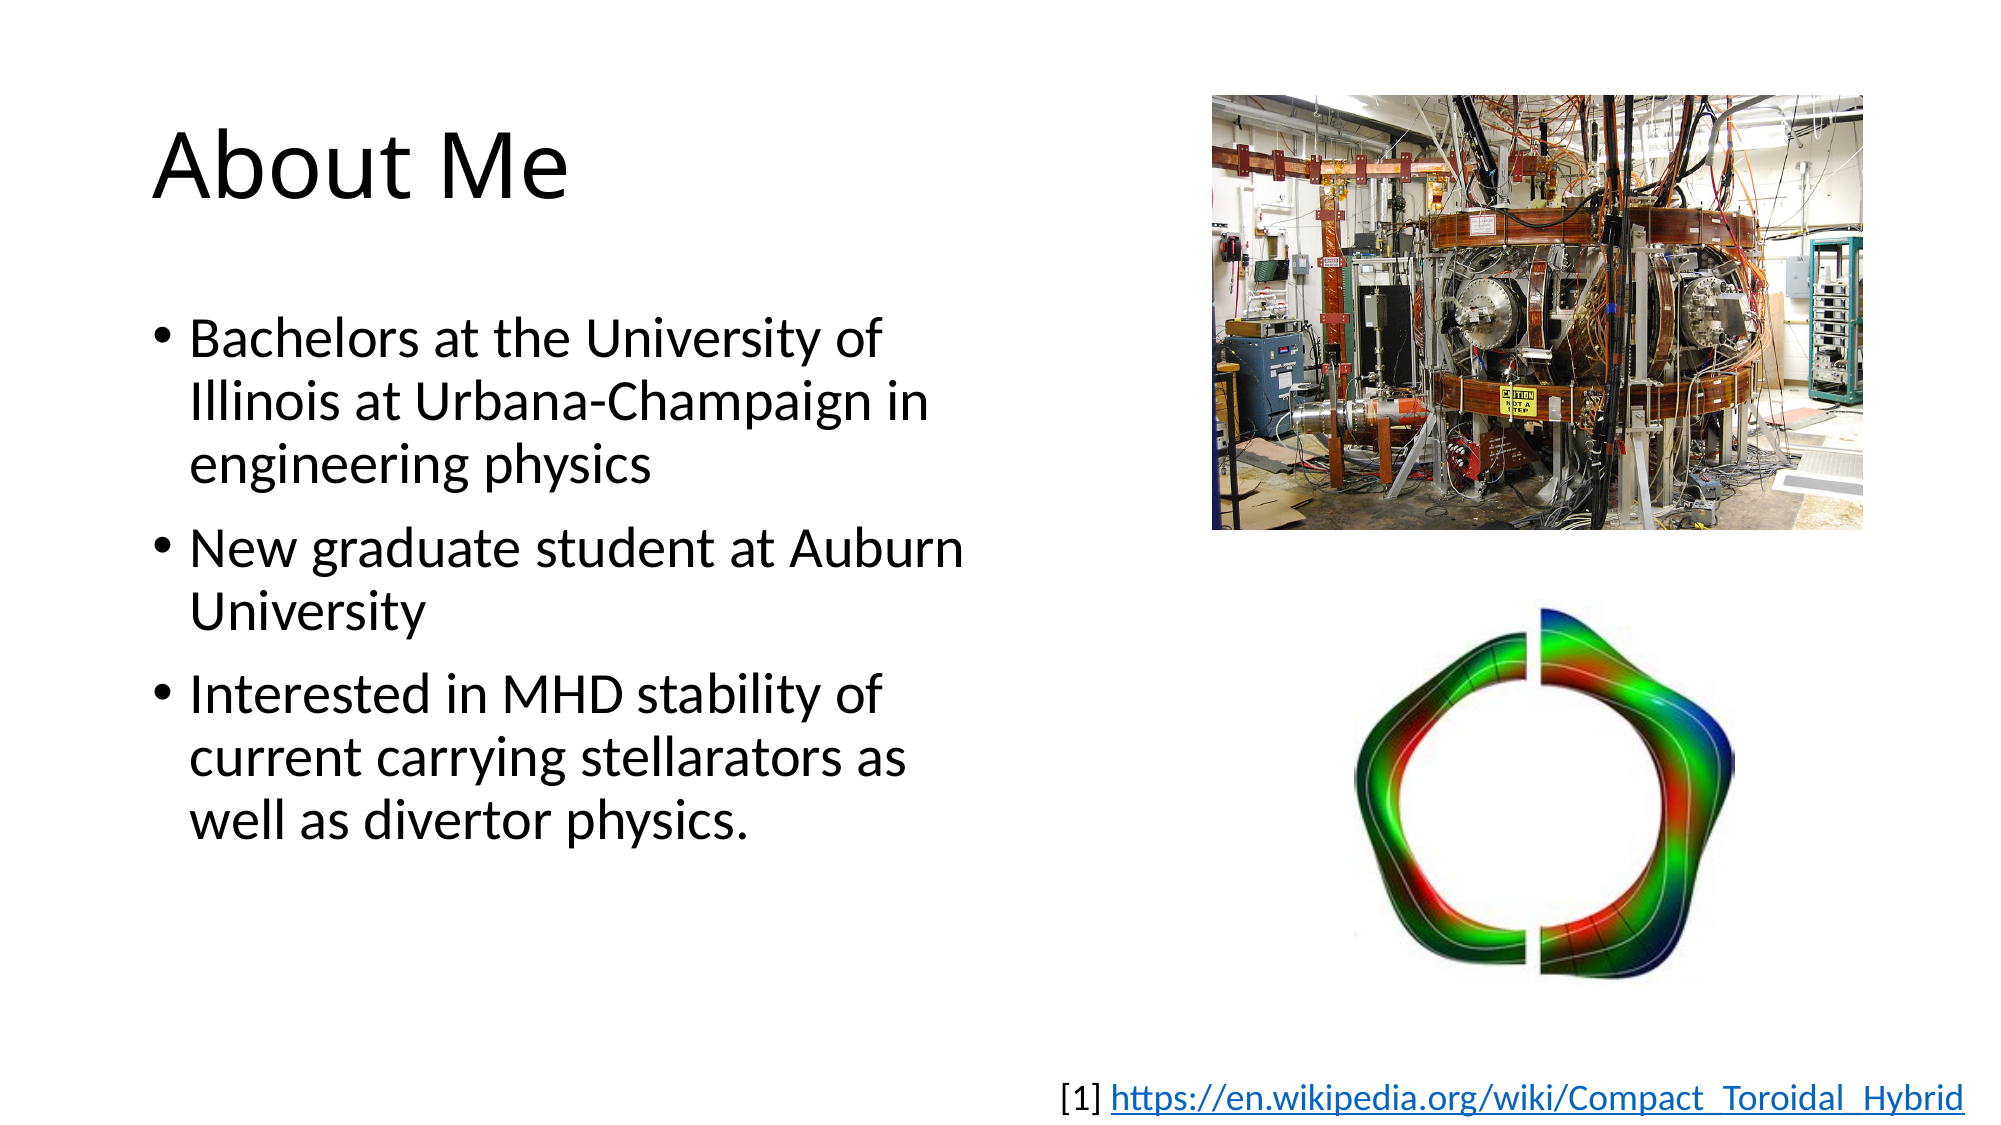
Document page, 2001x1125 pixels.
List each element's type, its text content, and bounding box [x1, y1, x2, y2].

list Bachelors at the University of Illinois at Urbana-Champaign in engineering physics New graduate student at Auburn University Interested in MHD stability of current carrying stellarators as well as divertor physics. [137, 299, 1000, 1014]
picture [1212, 95, 1863, 530]
title About Me [137, 59, 1863, 278]
text_box [1] https://en.wikipedia.org/wiki/Compact_Toroidal_Hybrid [1045, 1065, 2000, 1125]
picture [1354, 599, 1735, 987]
